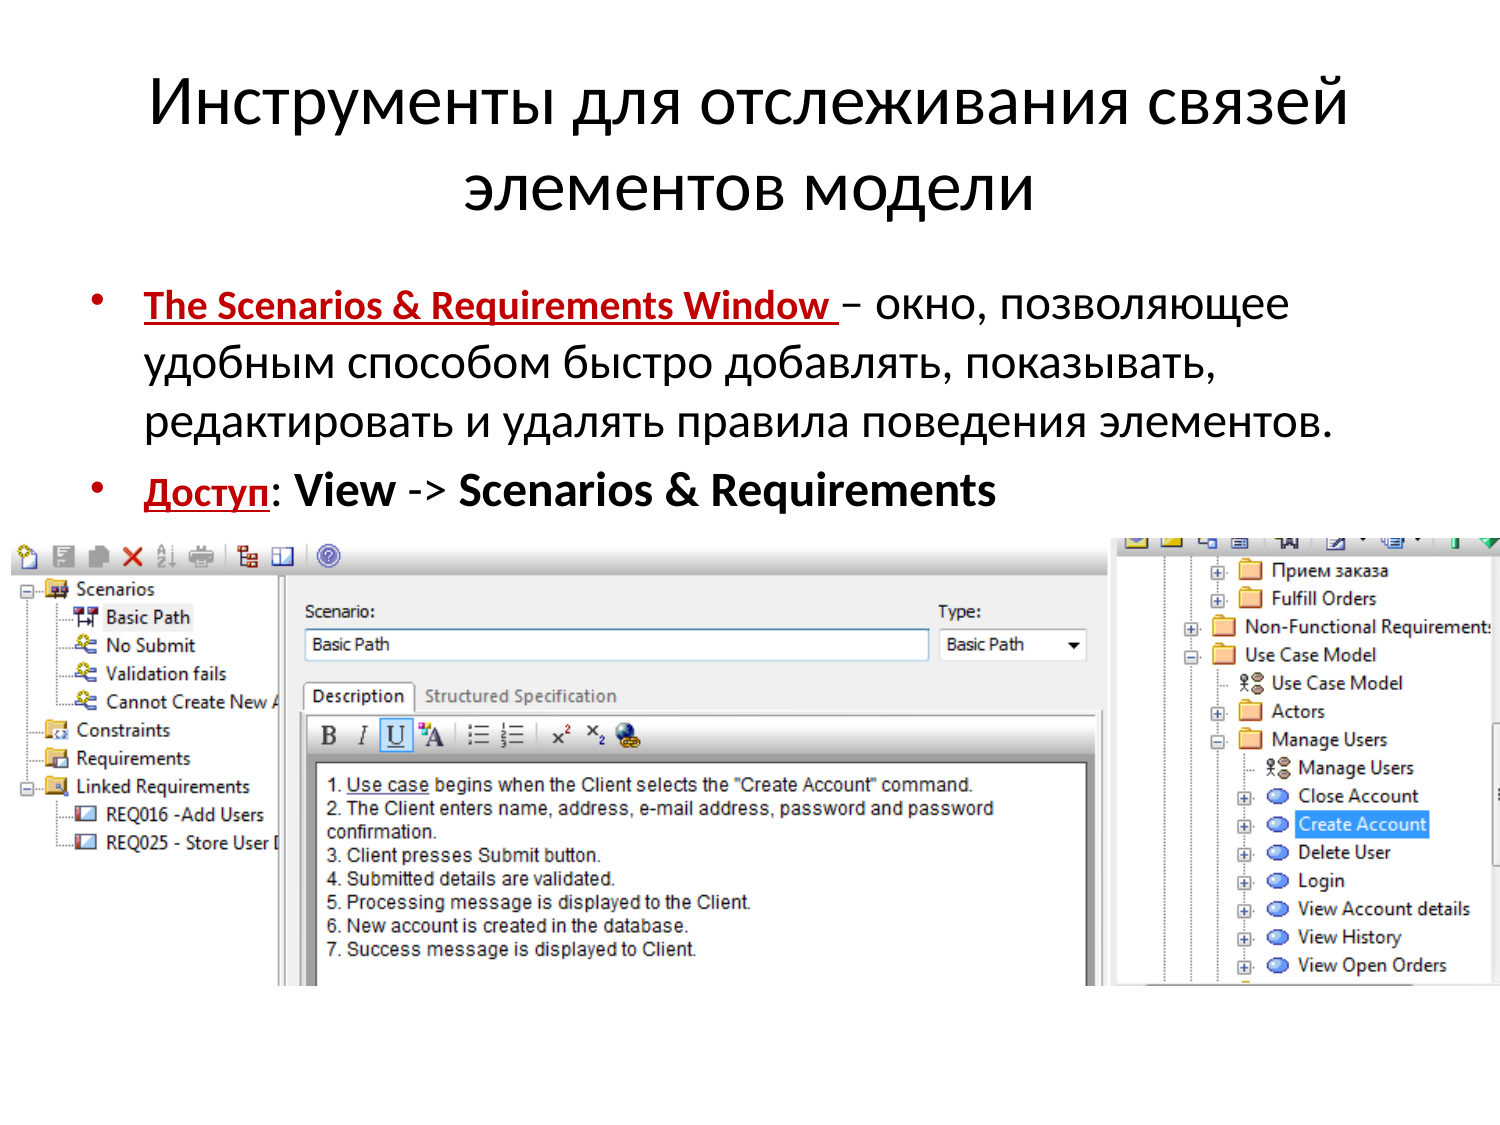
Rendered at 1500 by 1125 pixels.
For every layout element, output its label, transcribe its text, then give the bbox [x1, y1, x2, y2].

title Инструменты для отслеживания связей элементов модели [75, 45, 1425, 233]
list The Scenarios & Requirements Window – окно, позволяющее удобным способом быстро добавлять, показывать, редактировать и удалять правила поведения элементов. Доступ: View -> Scenarios & Requirements [75, 262, 1425, 528]
picture [10, 538, 1500, 986]
